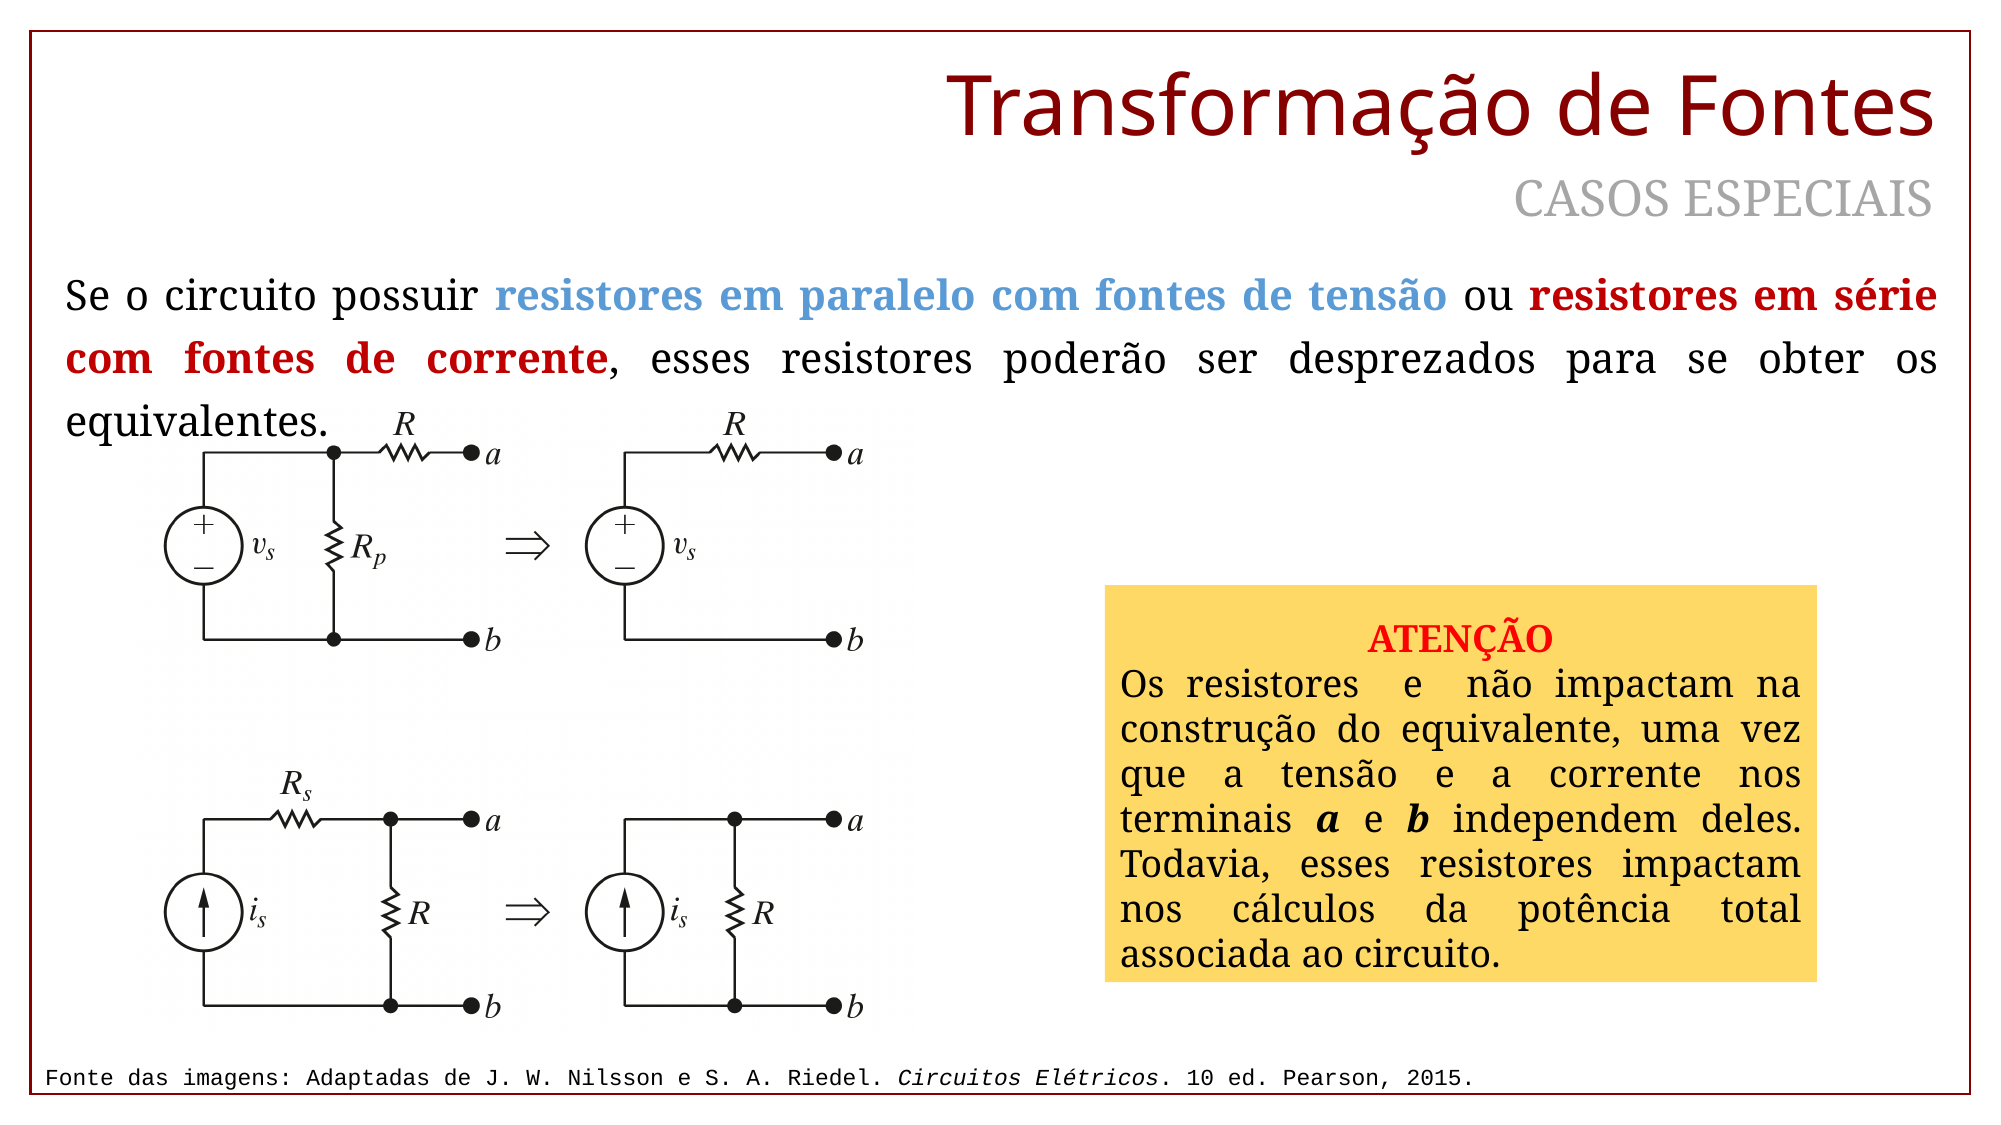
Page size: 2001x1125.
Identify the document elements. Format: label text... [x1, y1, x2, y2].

text_box Se o circuito possuir resistores em paralelo com fontes de tensão ou resistores em série com fontes de corrente, esses resistores poderão ser desprezados para se obter os equivalentes. [50, 248, 1953, 453]
text_box Fonte das imagens: Adaptadas de J. W. Nilsson e S. A. Riedel. Circuitos Elétricos. 10 ed. Pearson, 2015. [30, 1054, 1920, 1097]
text_box Transformação de Fontes [449, 65, 1950, 159]
text_box CASOS ESPECIAIS [1461, 159, 1949, 234]
text_box [29, 30, 1971, 1095]
picture [136, 408, 916, 1030]
